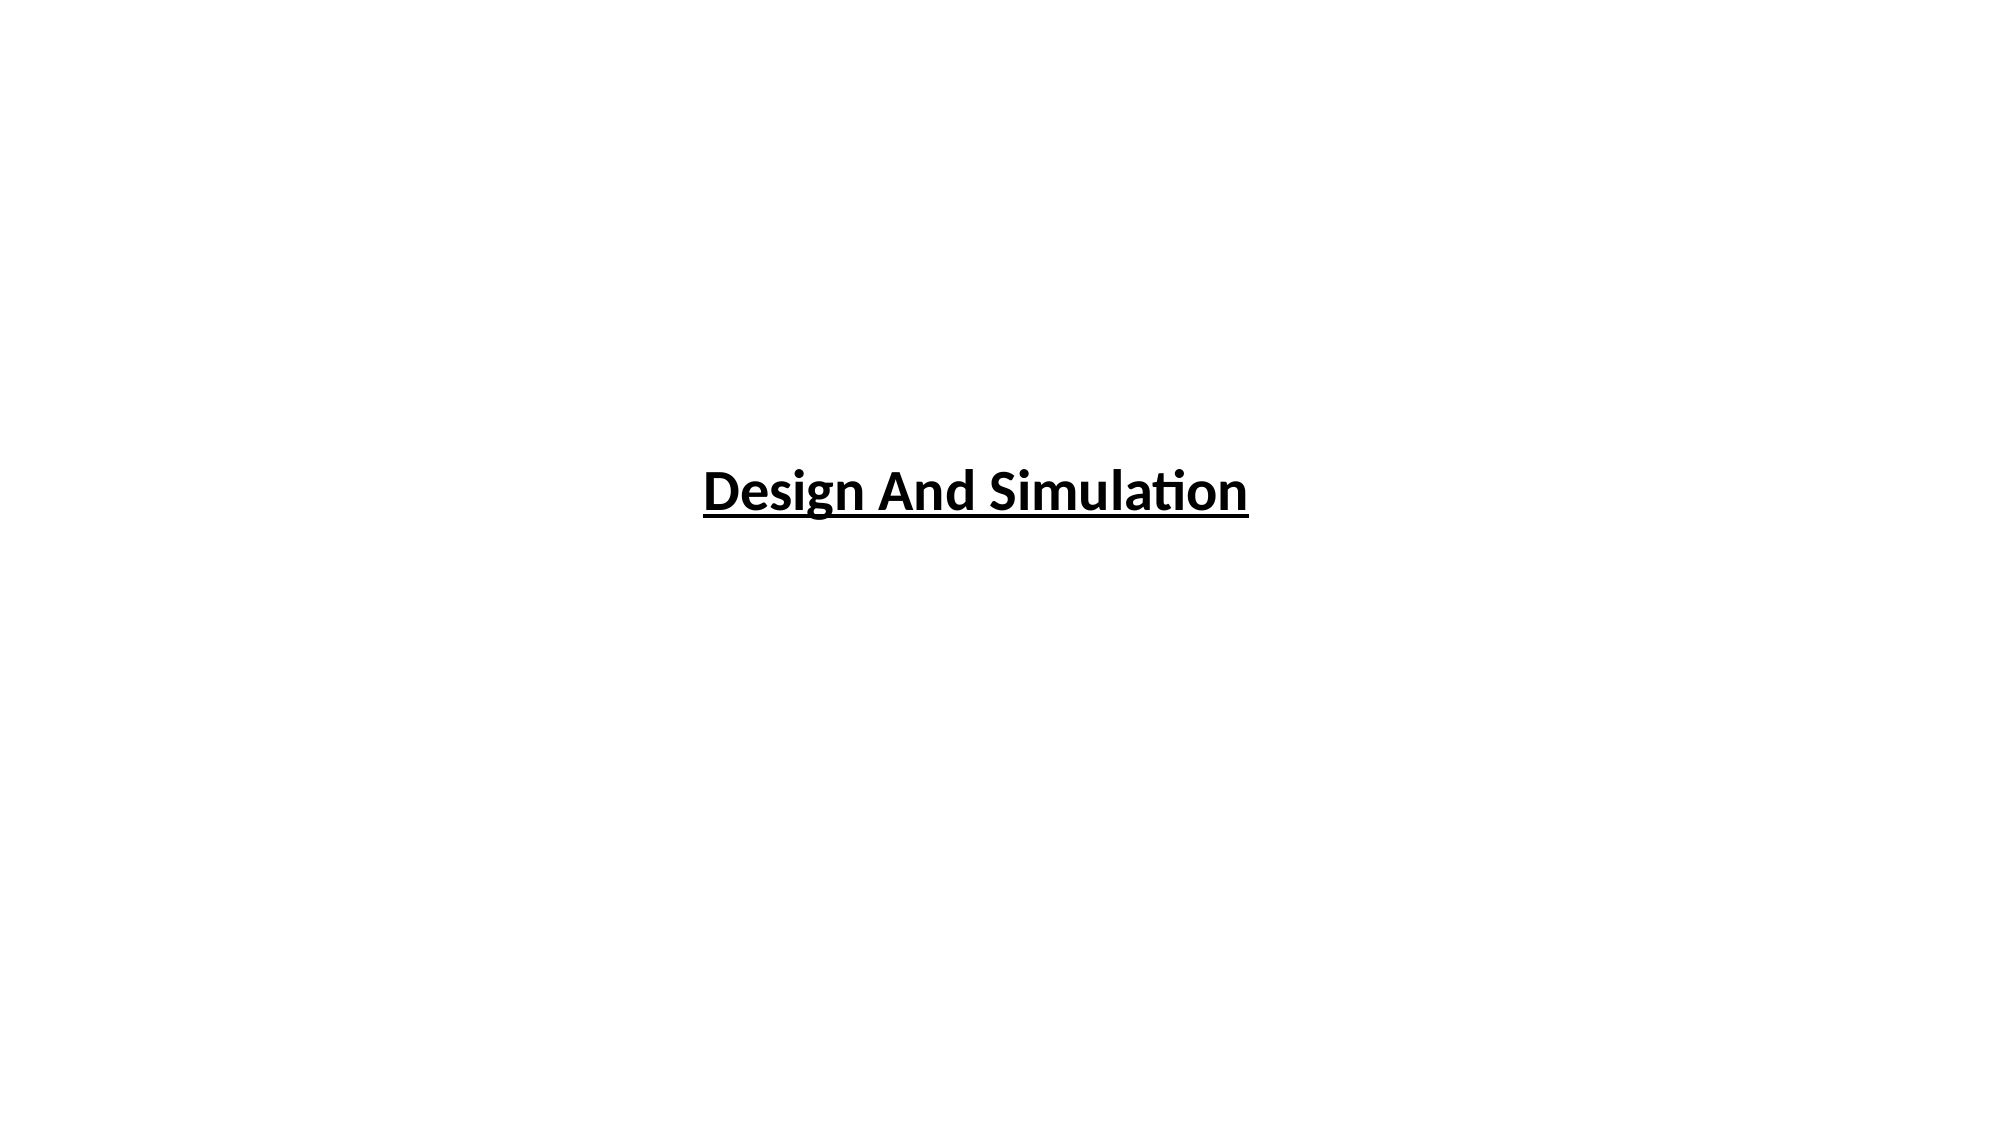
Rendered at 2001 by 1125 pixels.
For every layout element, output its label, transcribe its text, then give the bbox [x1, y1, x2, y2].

text_box Design And Simulation [305, 444, 1648, 530]
